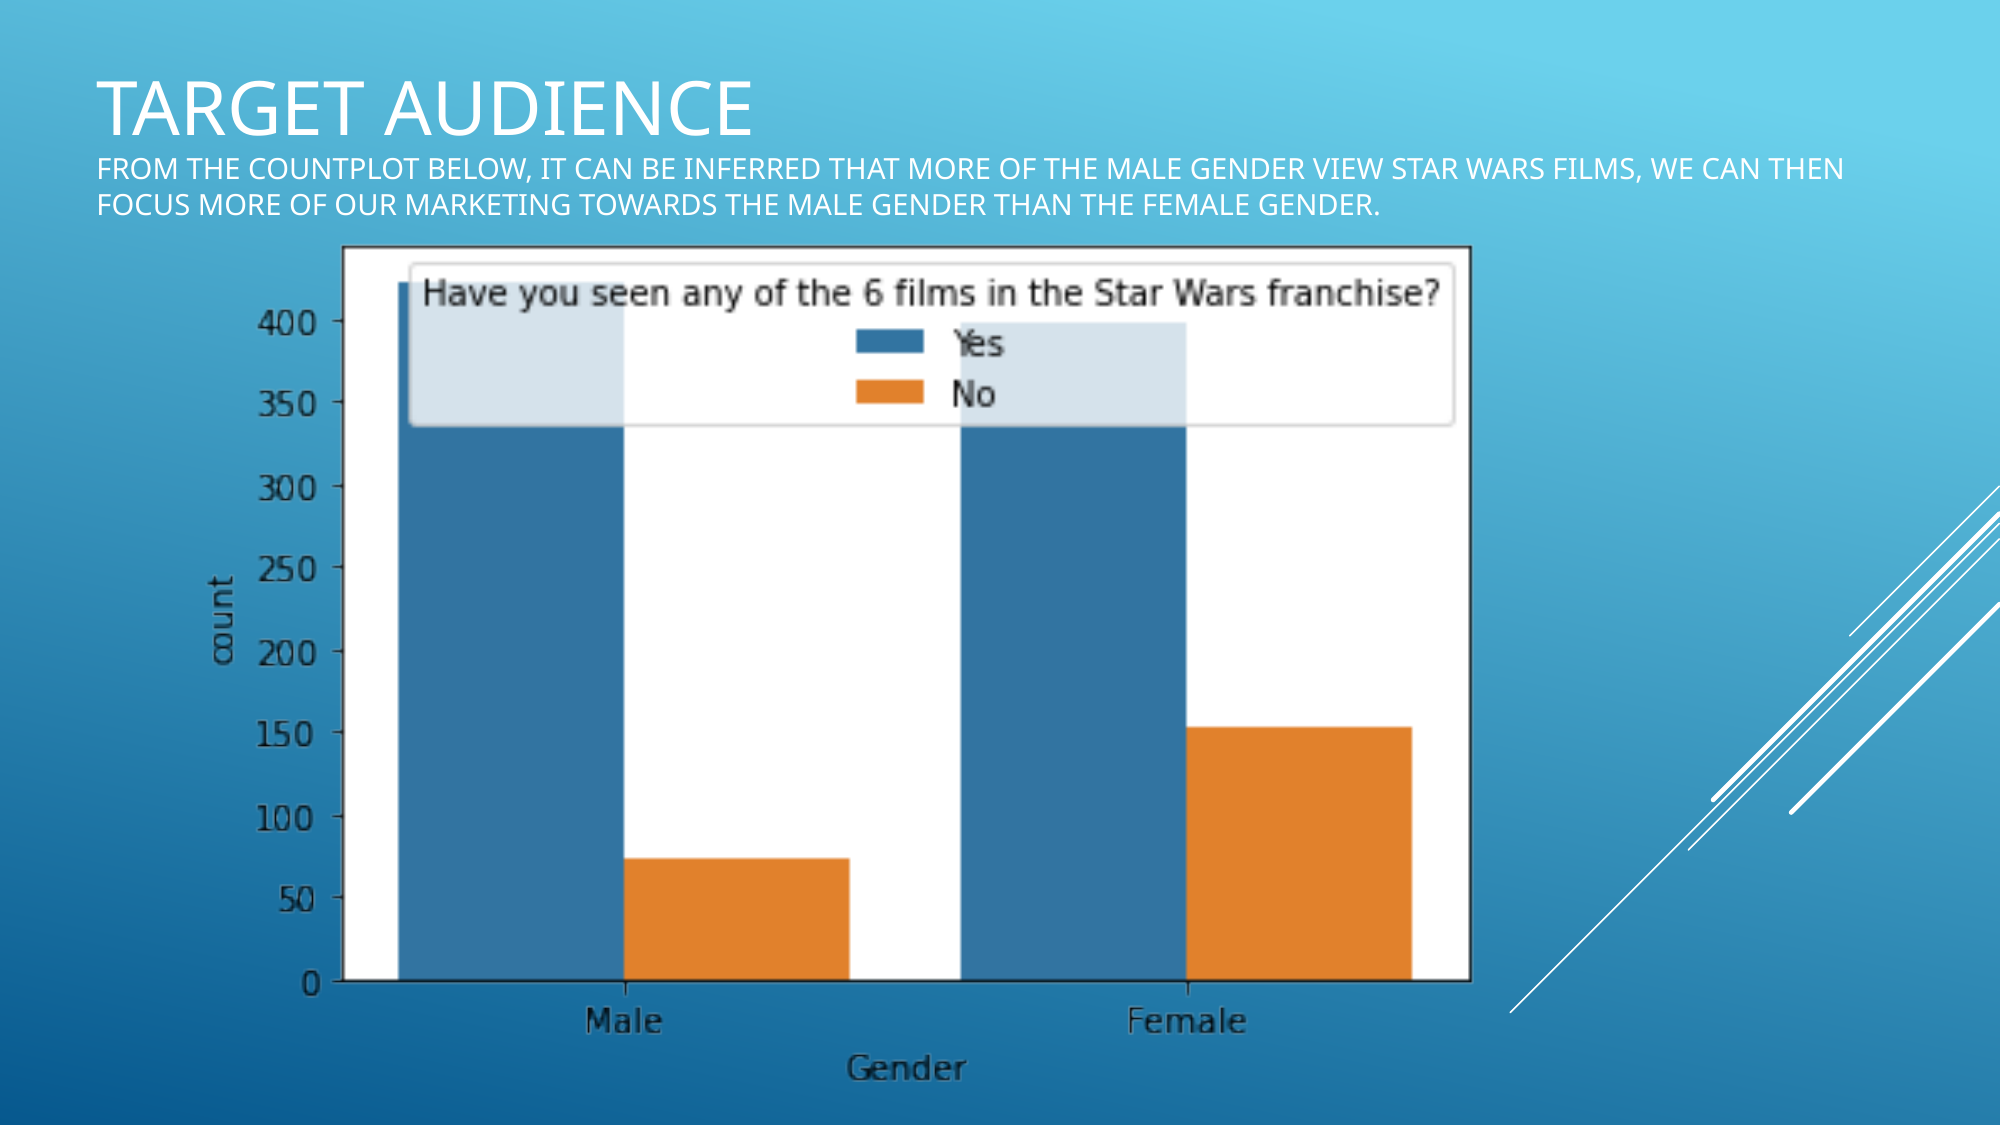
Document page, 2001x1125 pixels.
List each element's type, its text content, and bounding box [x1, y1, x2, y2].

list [183, 226, 1494, 1109]
title TARGET AUDIENCE From the countplot below, it can be inferred that more of the male gender view star wars films, we can then focus more of our marketing towards the male gender than the female gender. [81, 38, 1900, 244]
